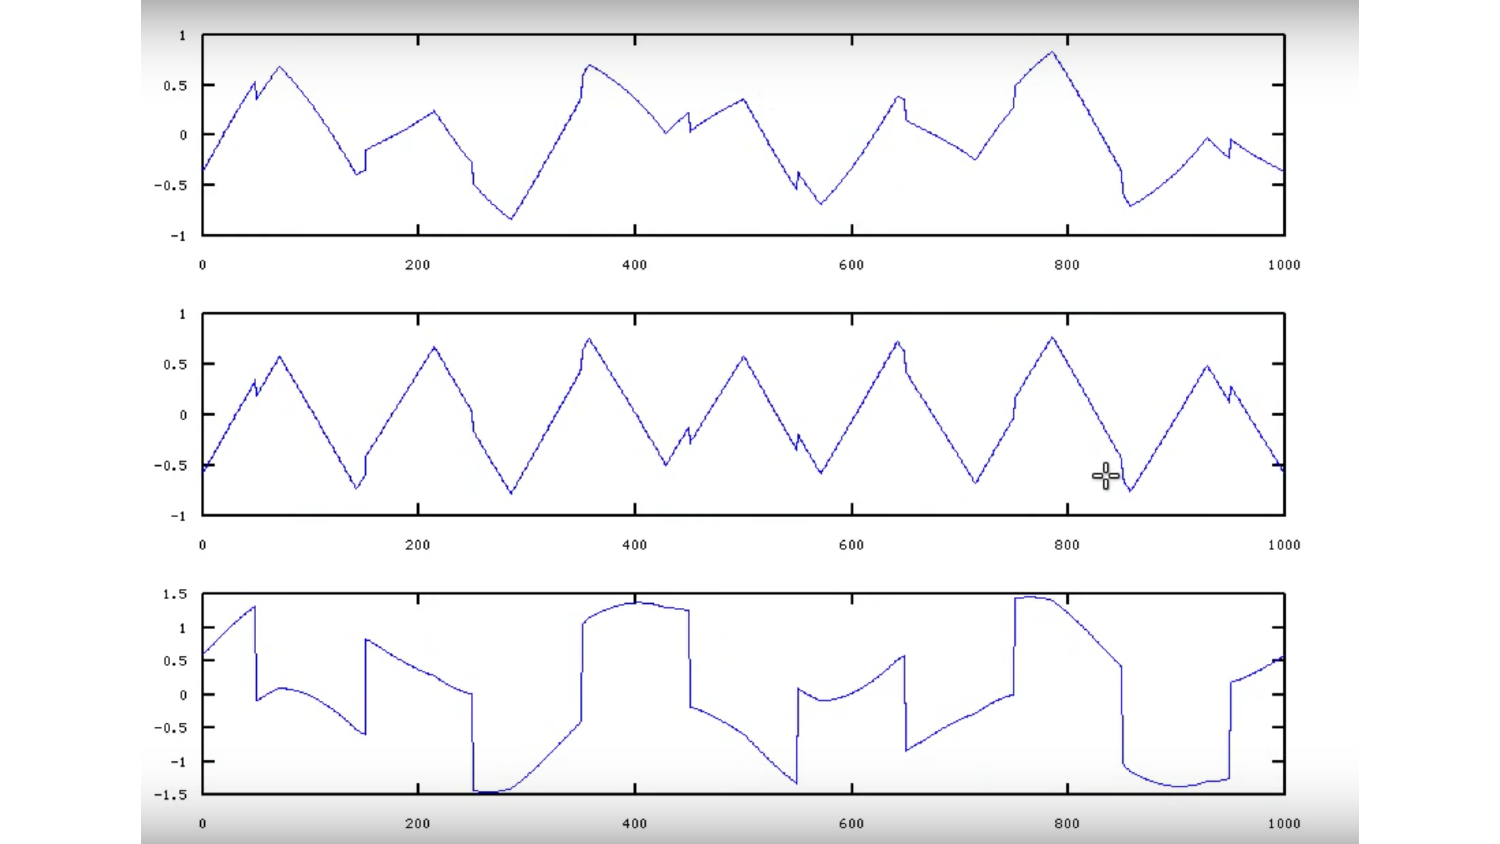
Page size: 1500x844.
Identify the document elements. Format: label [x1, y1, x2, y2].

picture [140, 0, 1360, 844]
